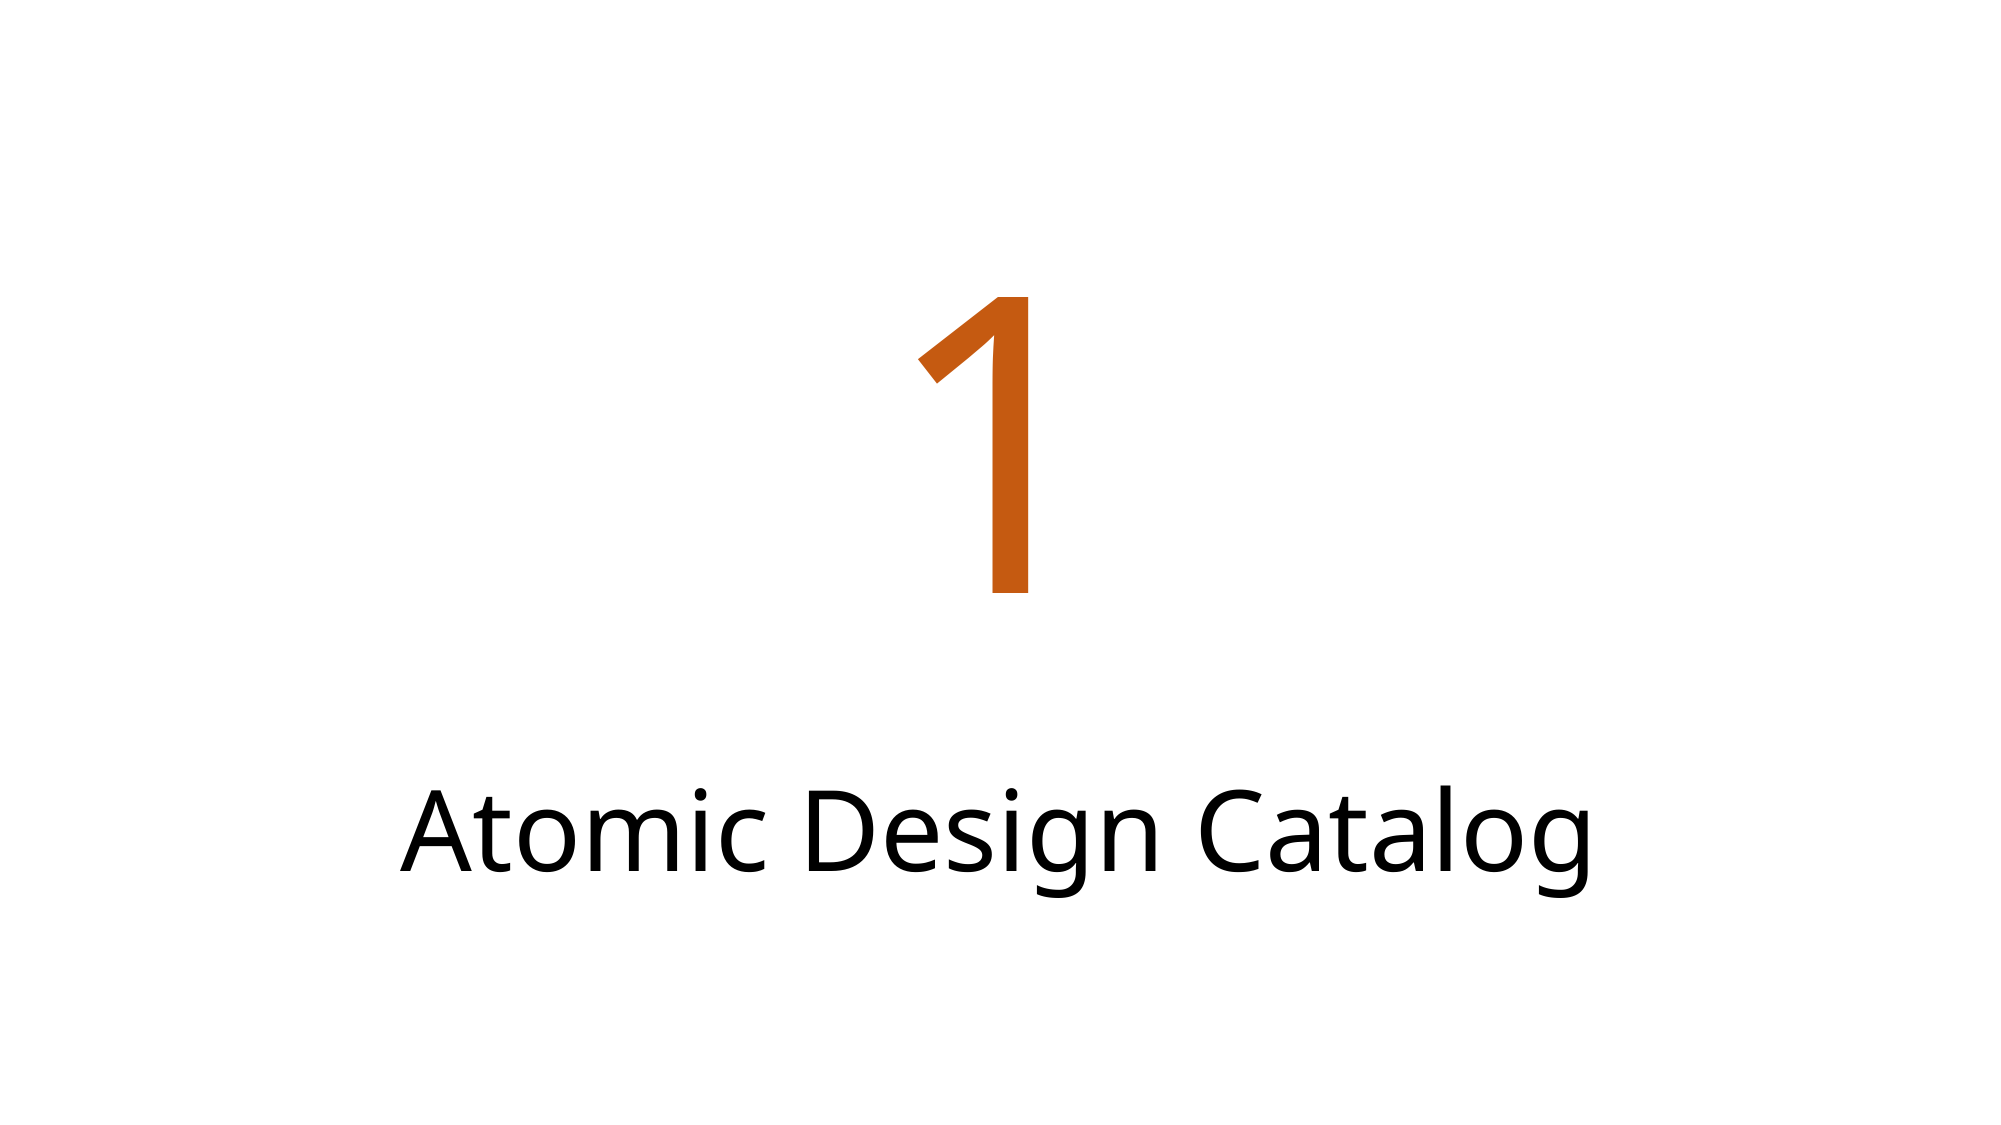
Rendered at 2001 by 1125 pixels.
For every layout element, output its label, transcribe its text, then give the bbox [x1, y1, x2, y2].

list Atomic Design Catalog [137, 751, 1863, 875]
title 1 [137, 59, 1863, 751]
